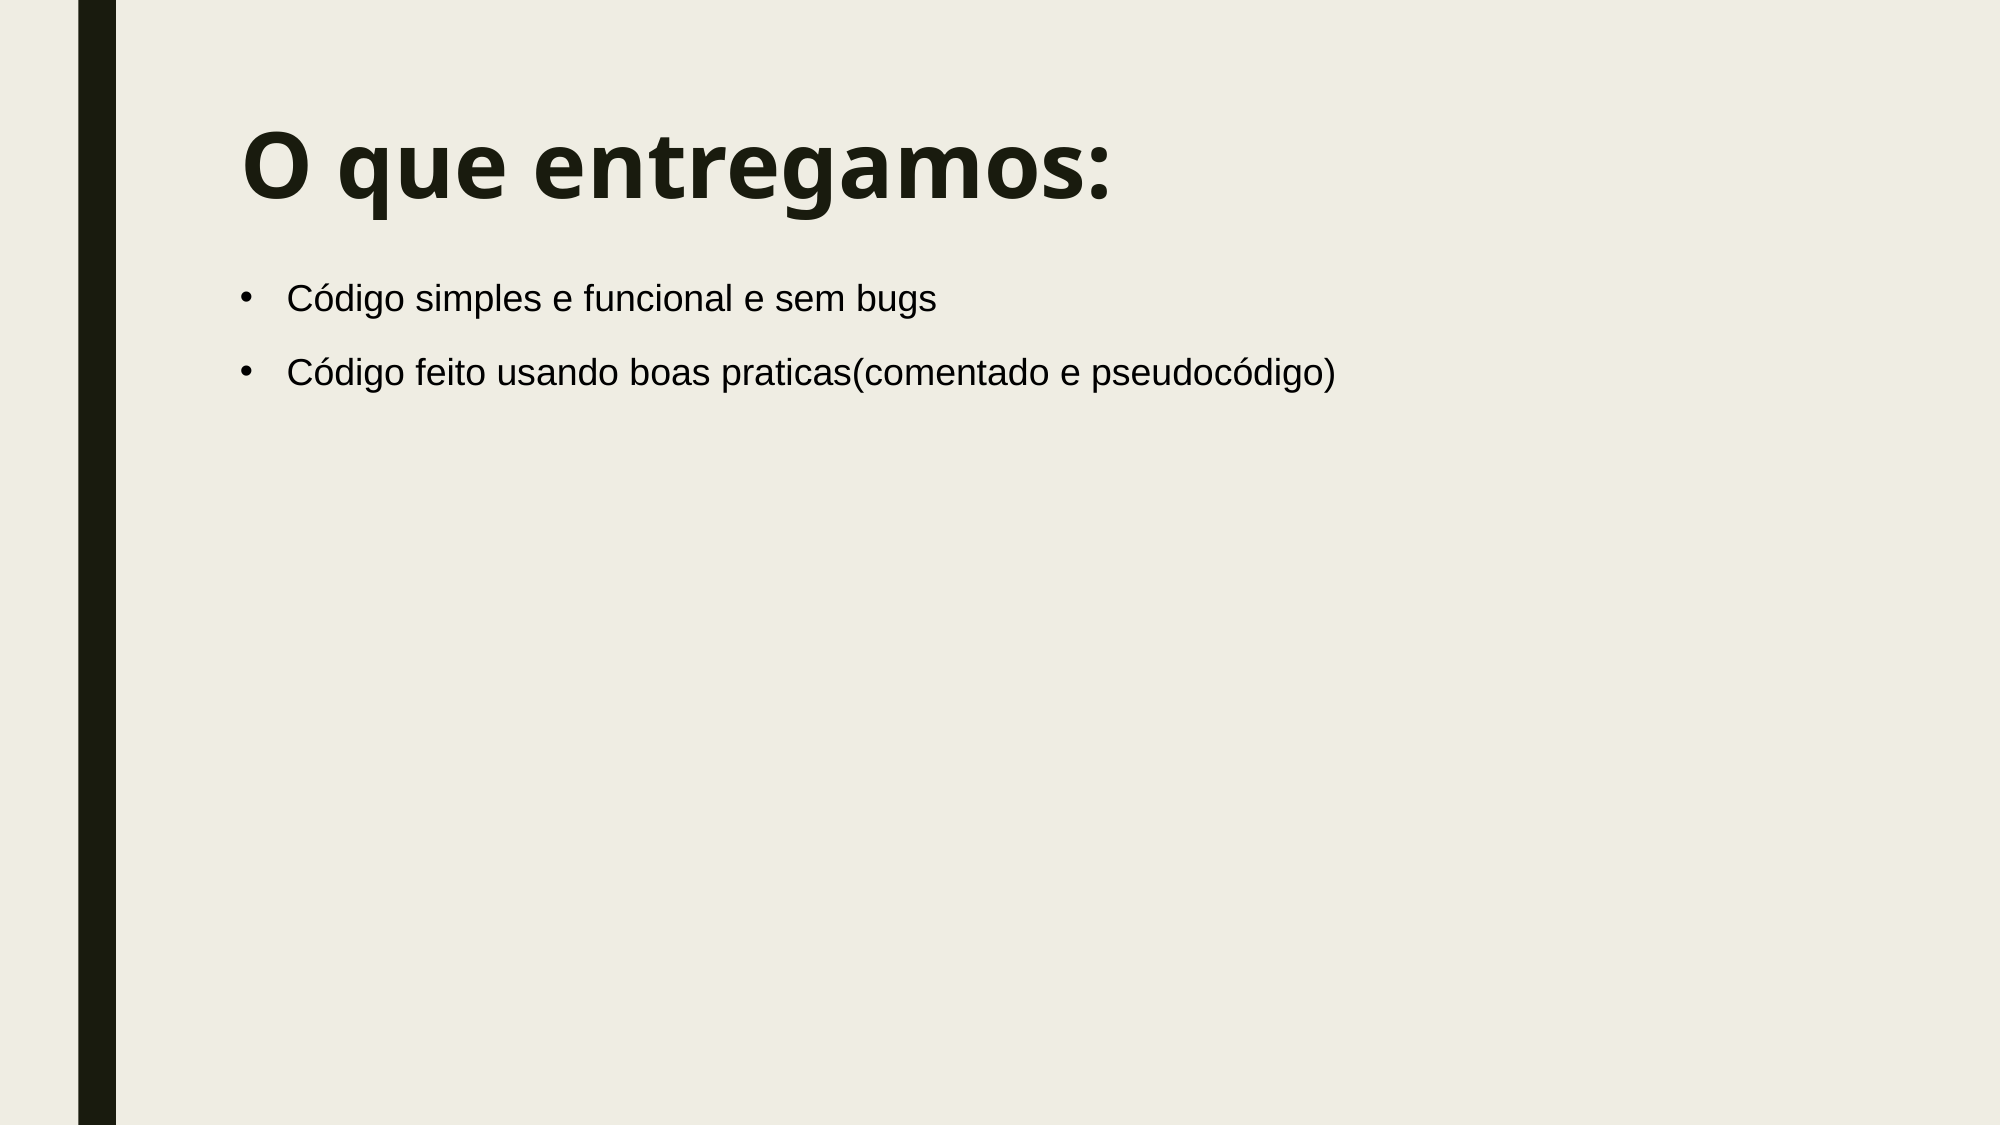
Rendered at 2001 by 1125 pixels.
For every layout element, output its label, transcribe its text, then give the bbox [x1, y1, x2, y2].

text_box Código feito usando boas praticas(comentado e pseudocódigo) [224, 340, 1444, 401]
text_box Código simples e funcional e sem bugs [225, 266, 1318, 327]
title O que entregamos: [225, 112, 1800, 357]
